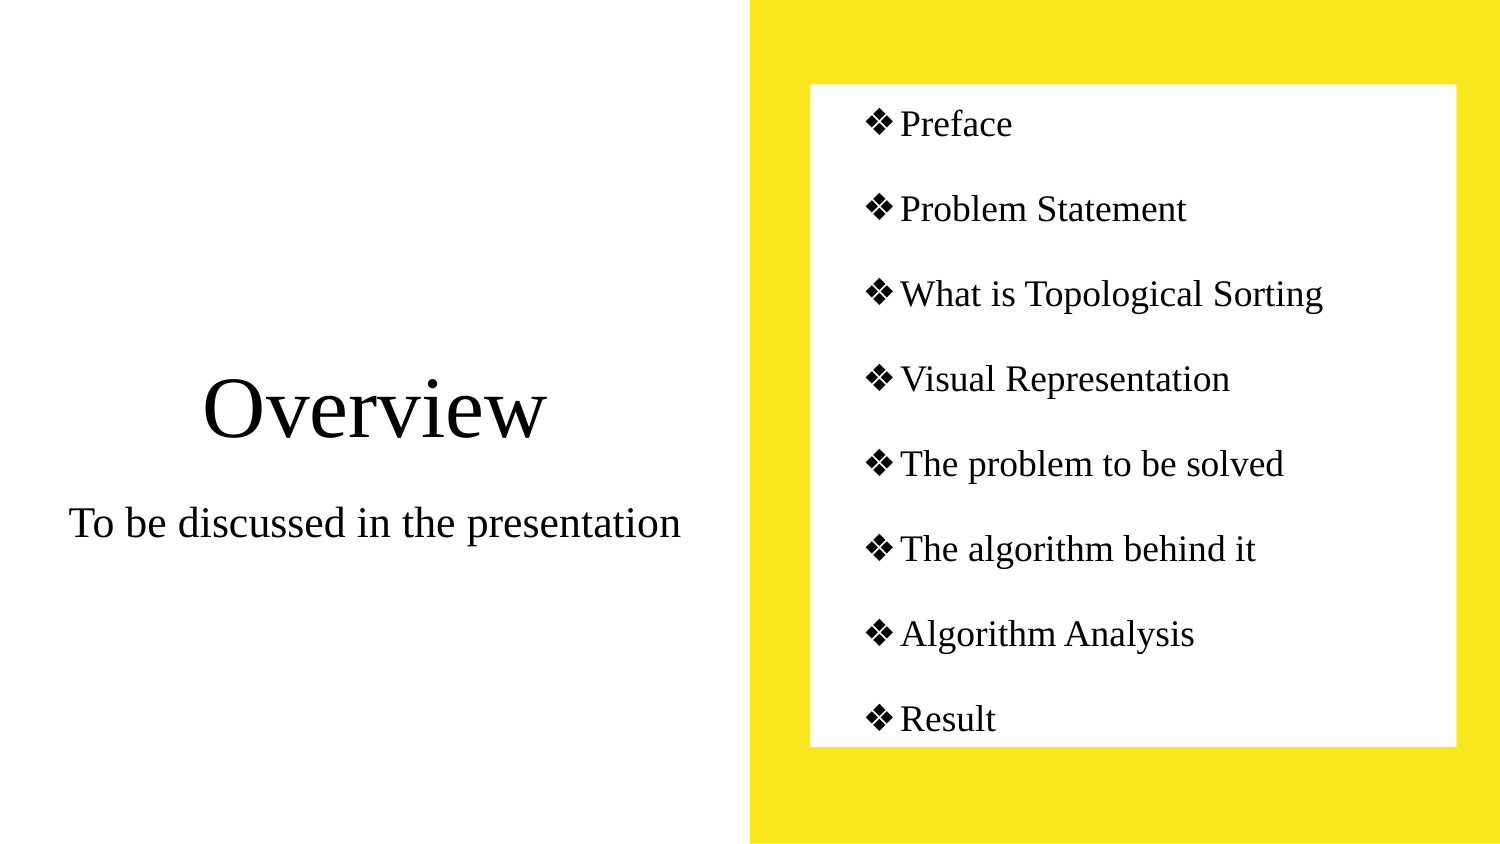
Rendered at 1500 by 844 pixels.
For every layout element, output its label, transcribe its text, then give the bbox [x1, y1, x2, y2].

list Preface Problem Statement What is Topological Sorting Visual Representation The problem to be solved The algorithm behind it Algorithm Analysis Result [810, 84, 1457, 747]
subtitle To be discussed in the presentation [43, 479, 708, 700]
title Overview [43, 177, 708, 471]
